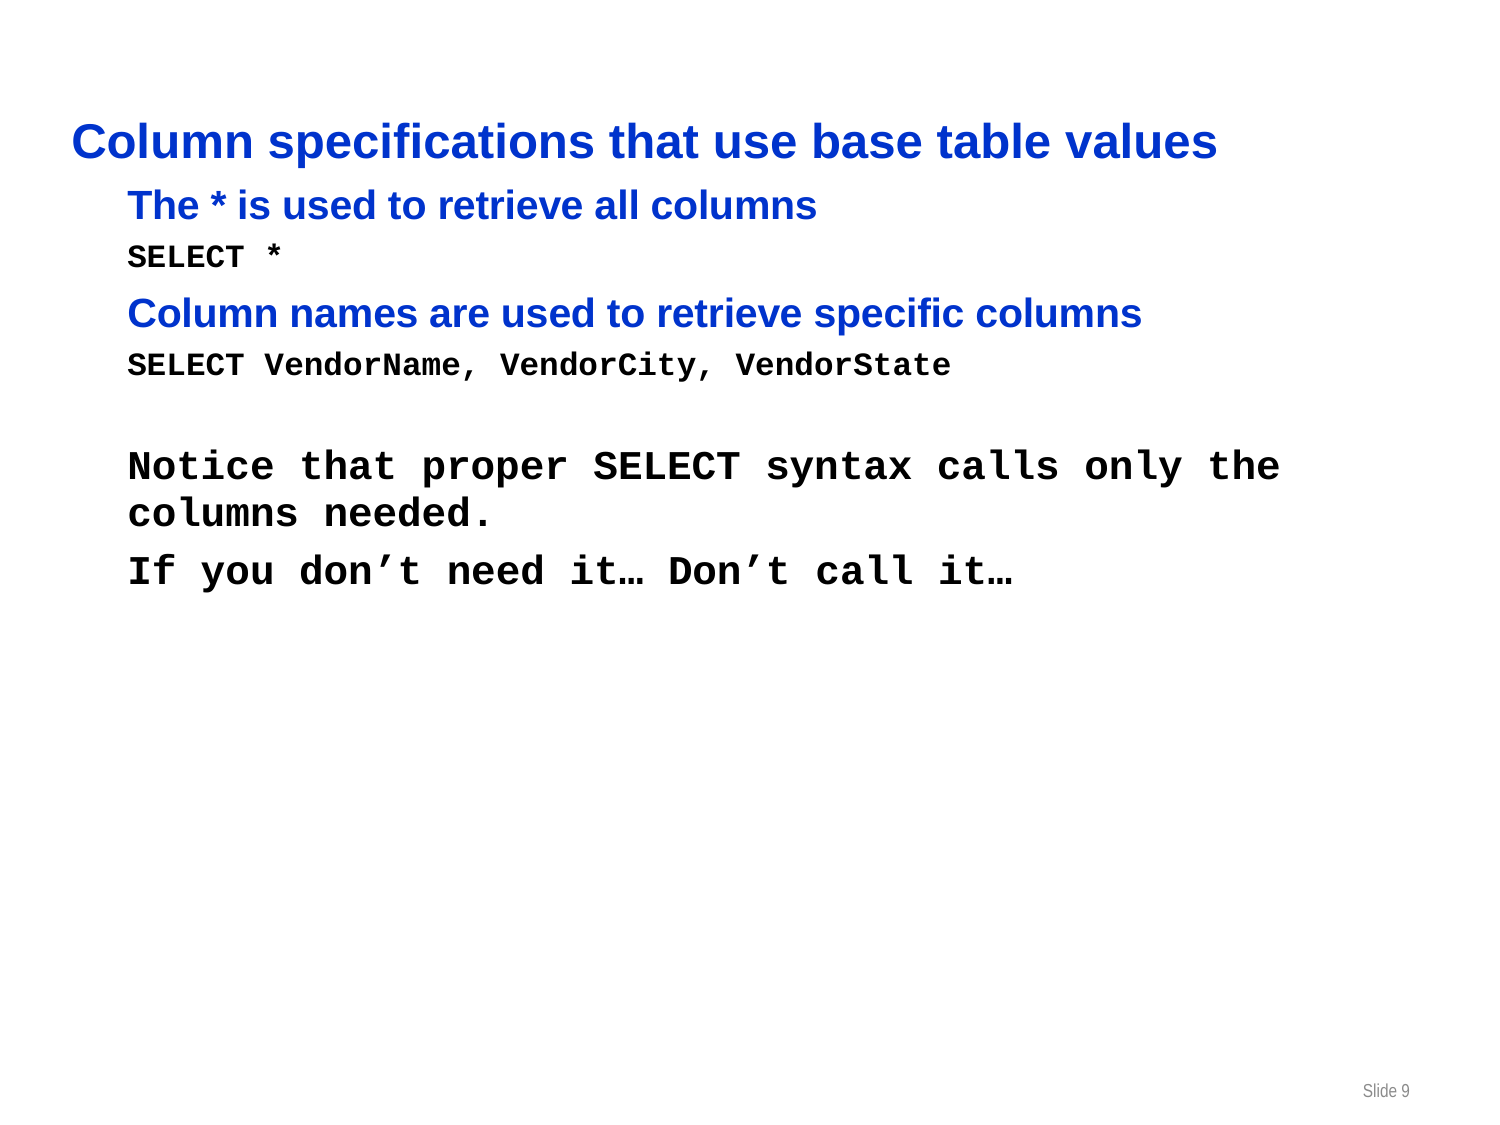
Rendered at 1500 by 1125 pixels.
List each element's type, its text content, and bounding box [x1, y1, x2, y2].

slide_number Slide 9 [1074, 1042, 1425, 1103]
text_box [71, 112, 1432, 677]
